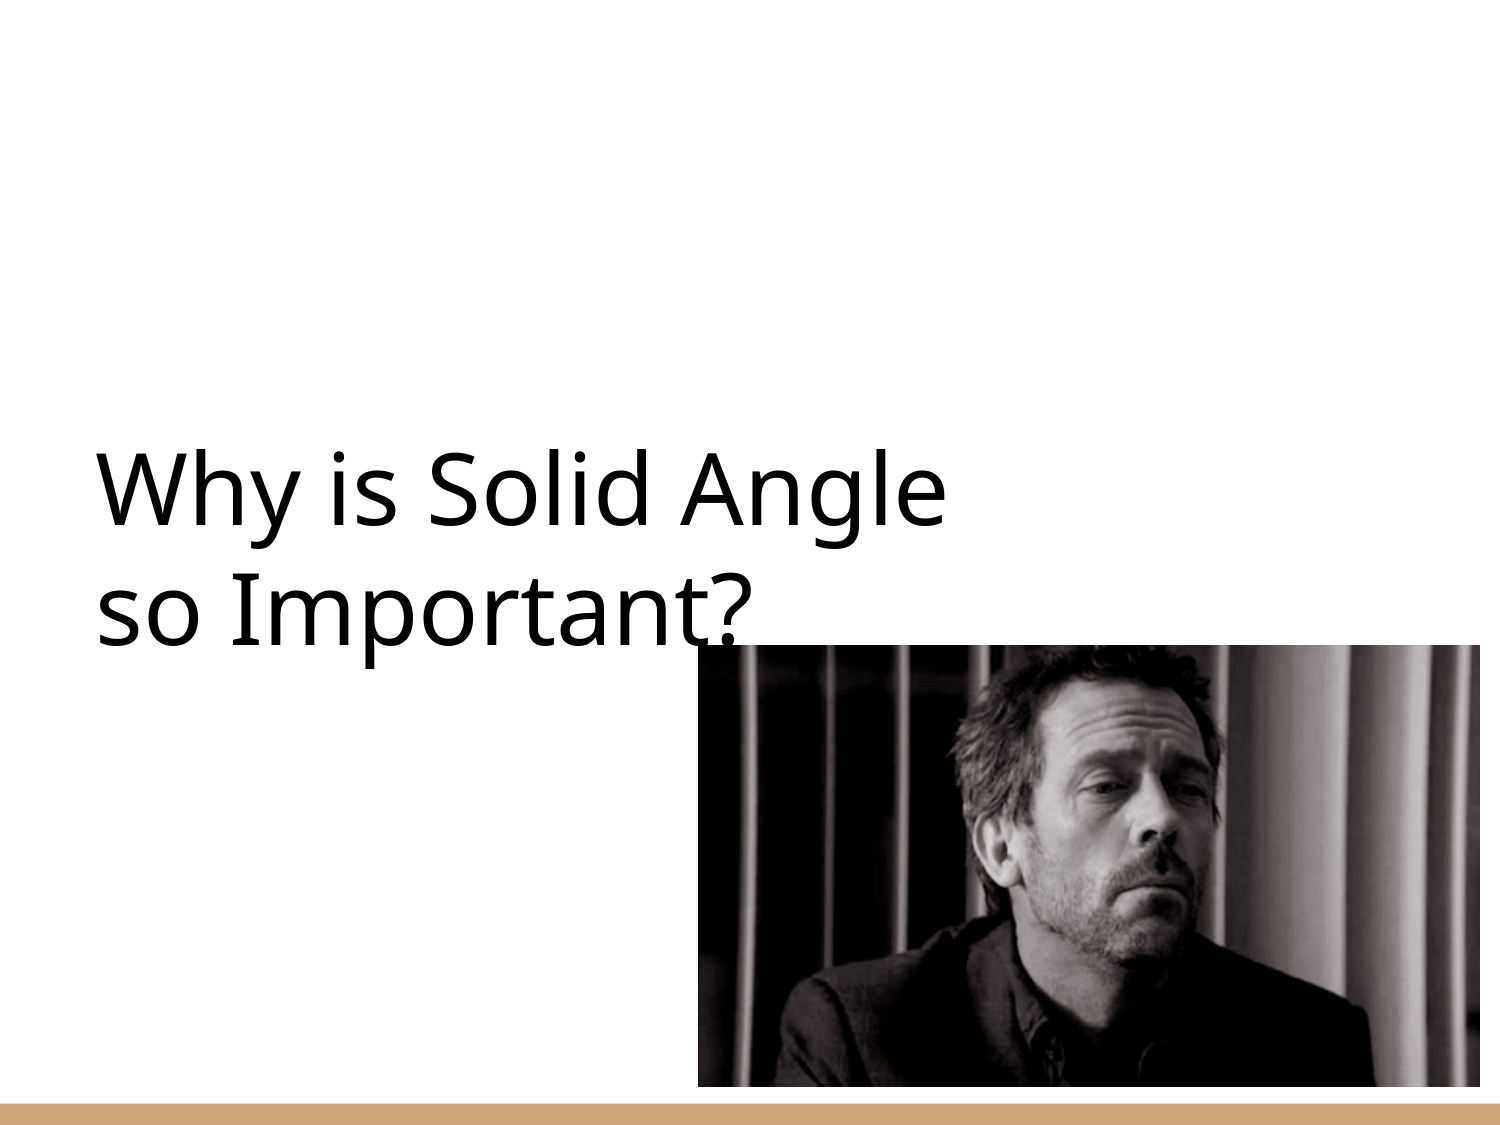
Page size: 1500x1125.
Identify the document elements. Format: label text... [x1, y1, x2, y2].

picture [697, 645, 1480, 1087]
title Why is Solid Angle so Important? [80, 98, 1045, 994]
